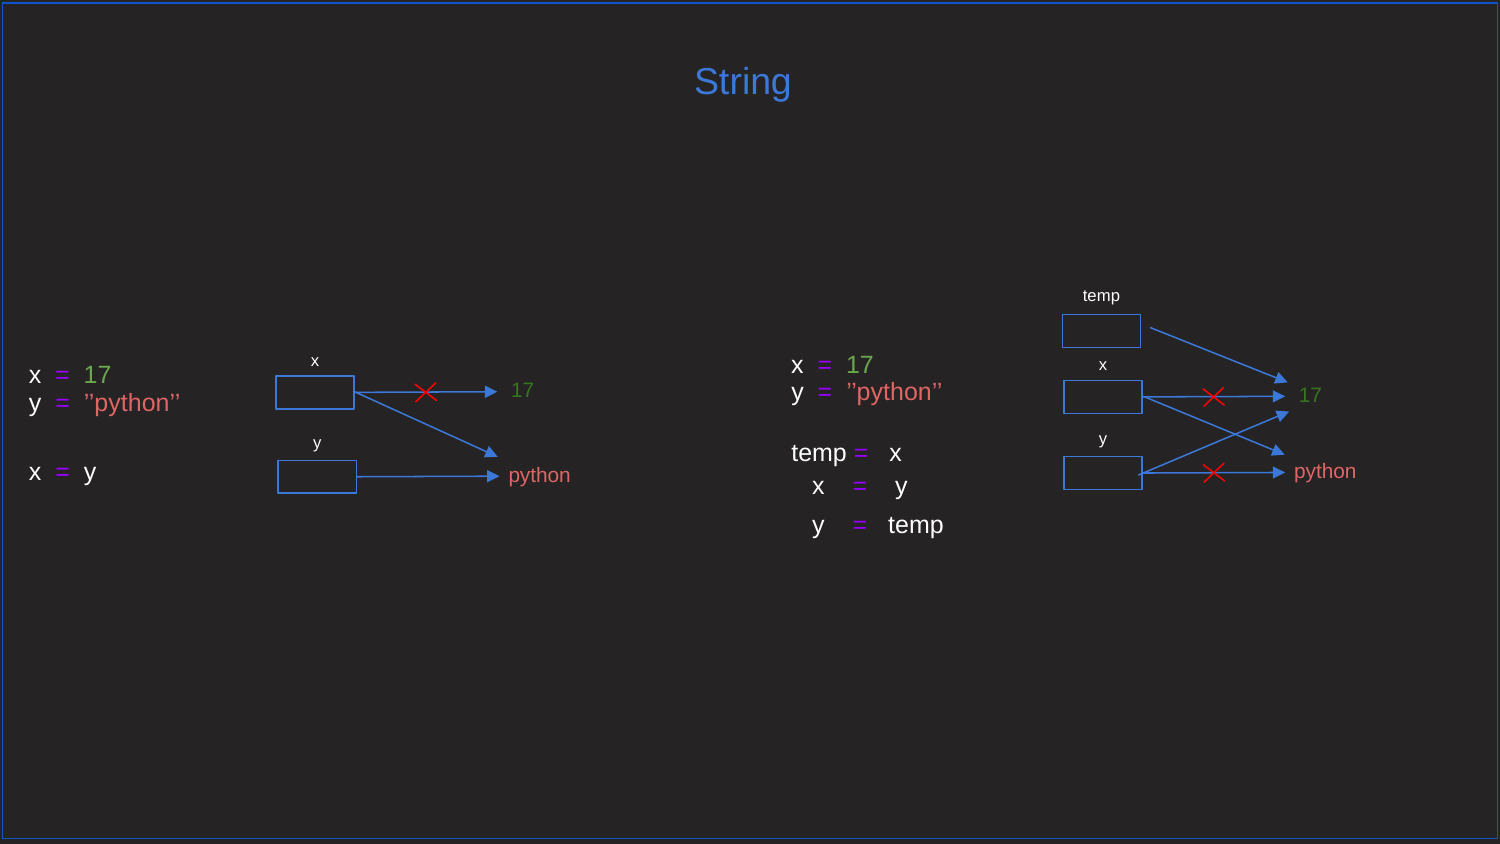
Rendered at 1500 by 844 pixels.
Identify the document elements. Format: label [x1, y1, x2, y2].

text_box [415, 382, 437, 403]
text_box [1138, 411, 1290, 476]
text_box [1149, 327, 1288, 383]
text_box [352, 390, 498, 458]
text_box [1143, 395, 1285, 409]
text_box [1203, 390, 1225, 394]
text_box [2, 3, 1498, 839]
